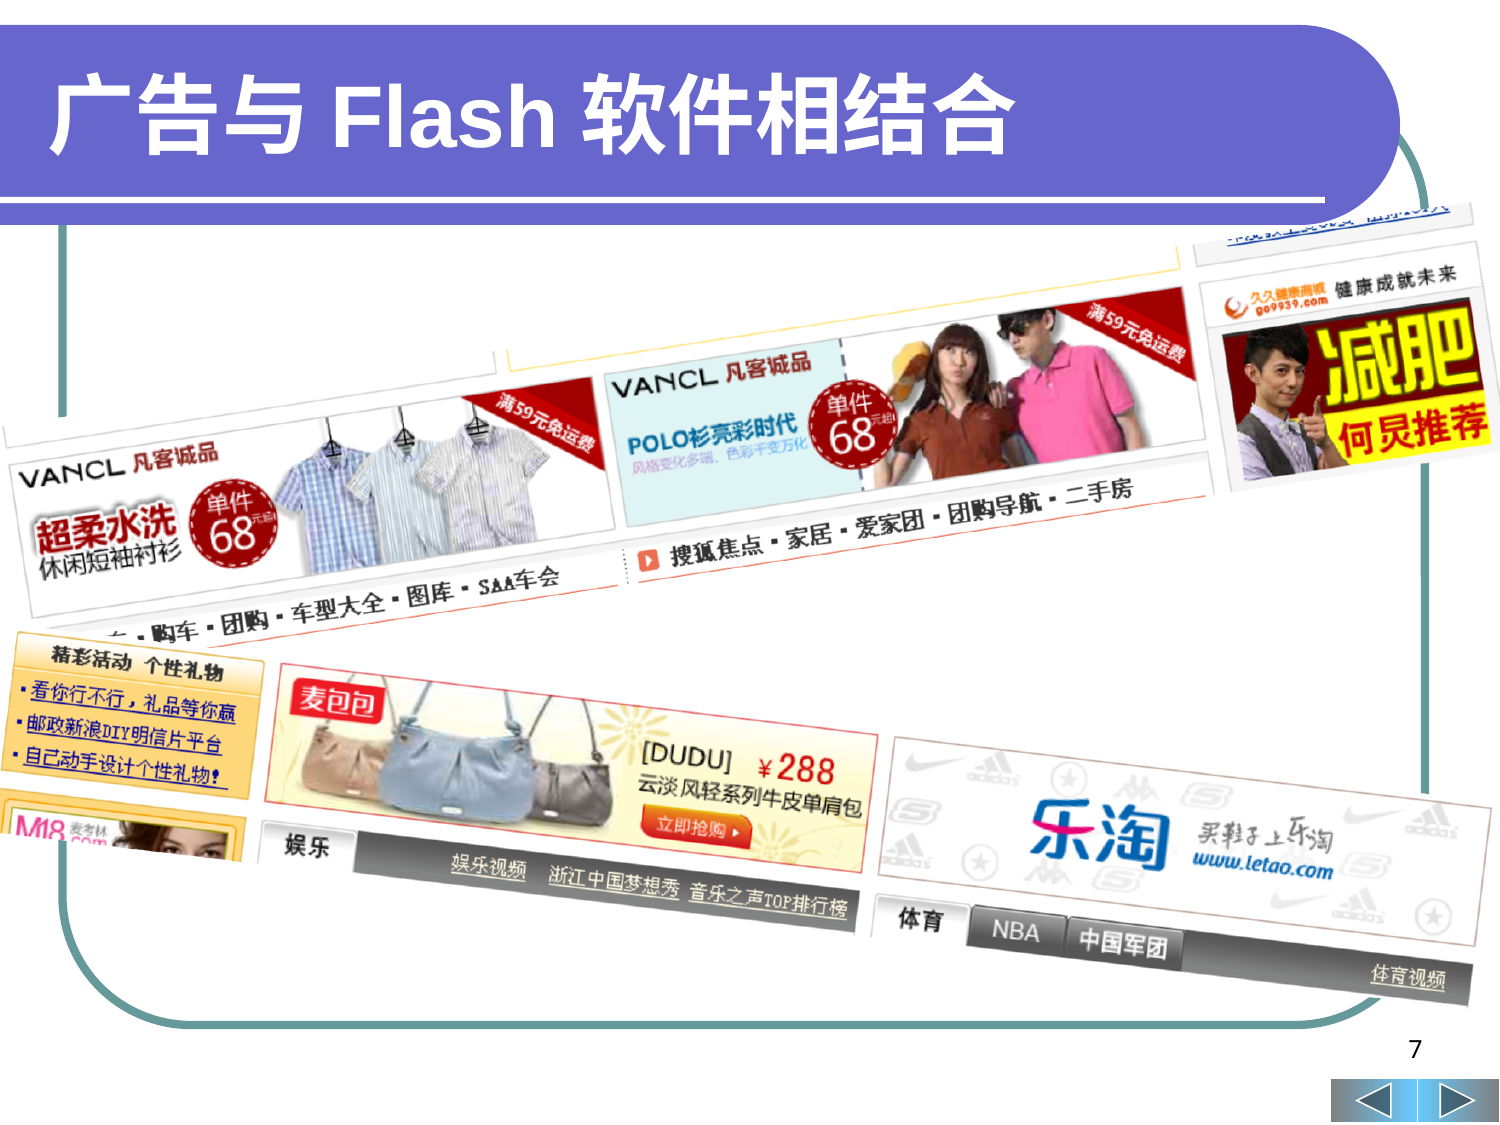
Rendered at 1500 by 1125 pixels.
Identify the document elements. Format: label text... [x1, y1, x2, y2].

title 广告与Flash软件相结合 [32, 37, 1347, 188]
slide_number 7 [1087, 999, 1438, 1075]
picture [0, 202, 1500, 1009]
